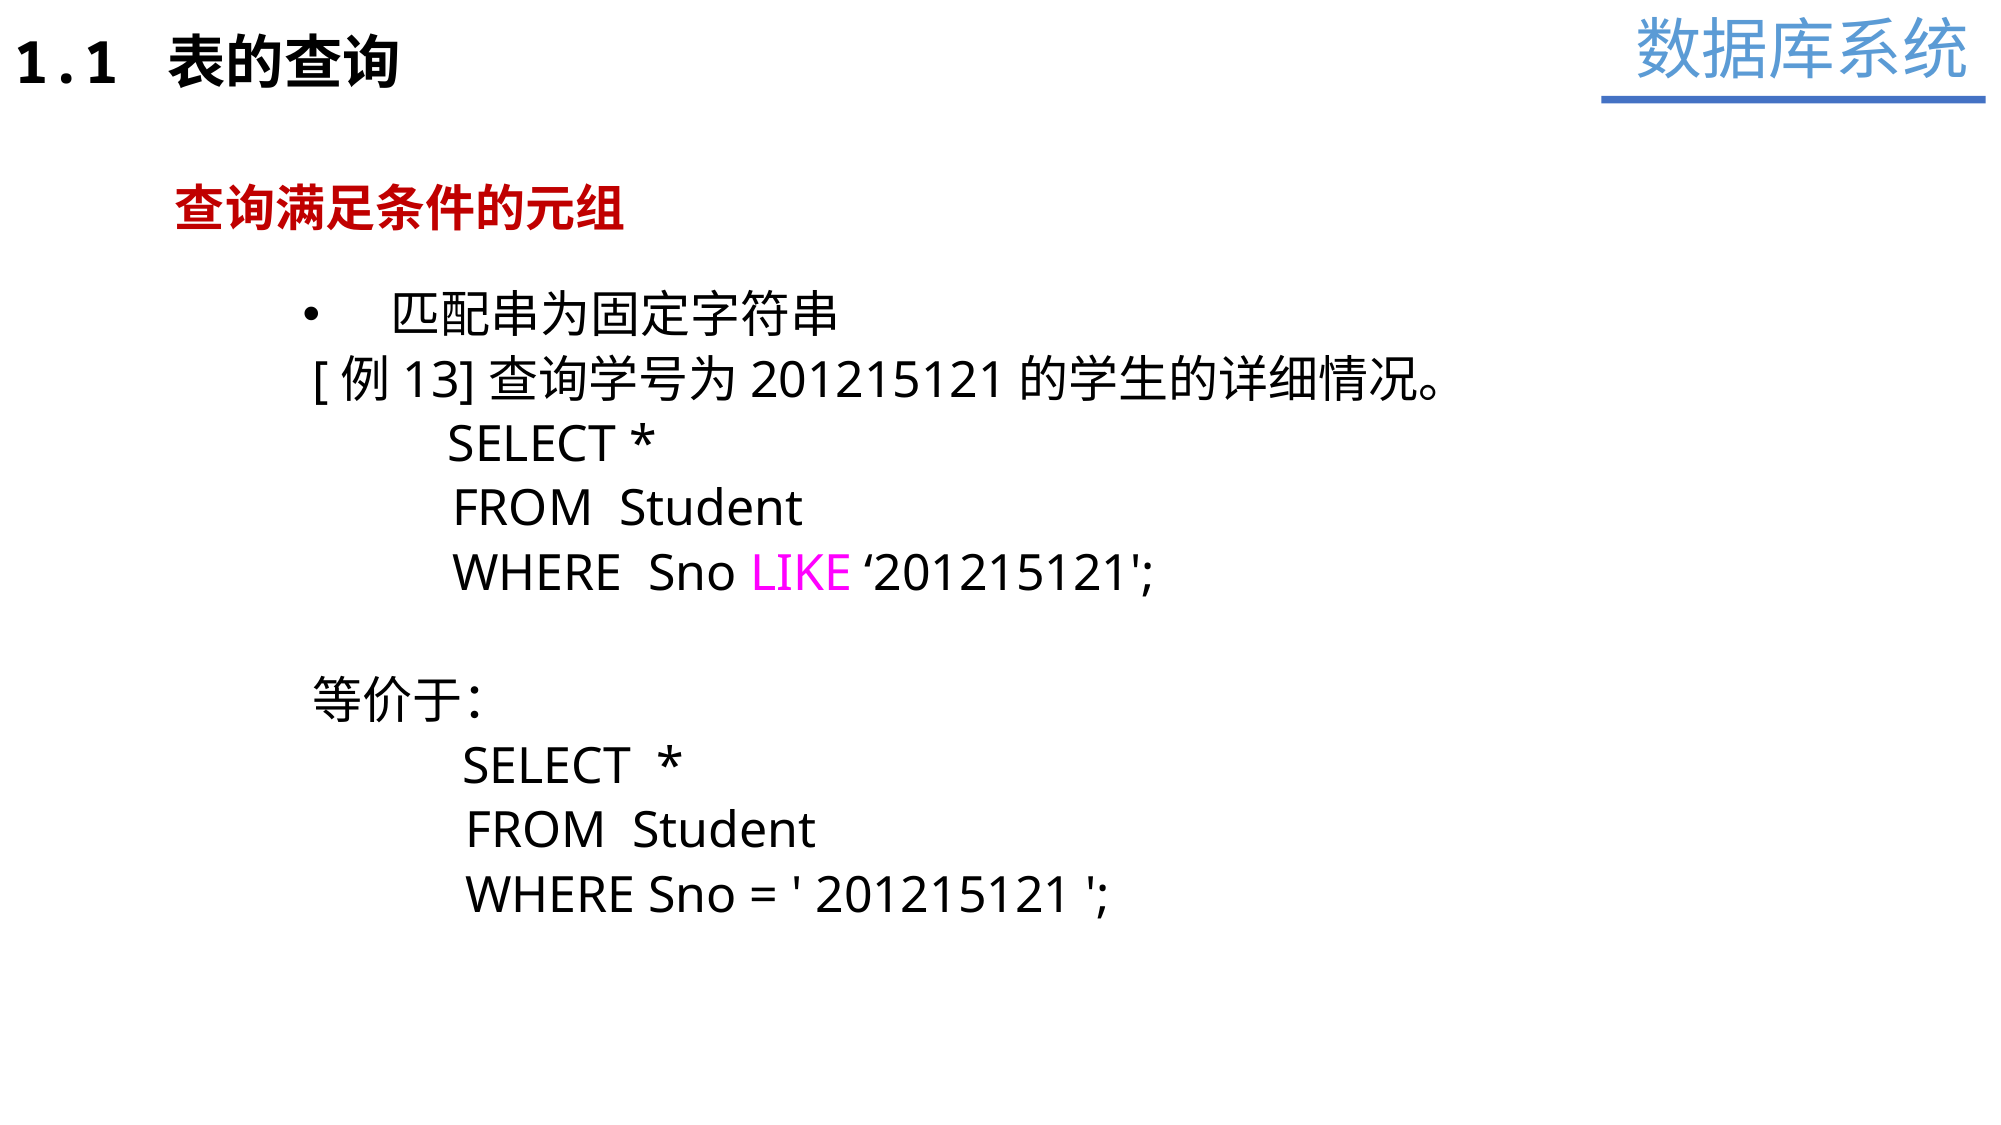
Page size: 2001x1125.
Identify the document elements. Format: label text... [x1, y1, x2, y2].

text_box 数据库系统 [1620, 0, 1984, 95]
text_box [1600, 95, 1987, 104]
text_box 查询满足条件的元组 [160, 169, 641, 244]
text_box 匹配串为固定字符串 [例13]查询学号为201215121的学生的详细情况。 SELECT * FROM Student WHERE Sno LIKE ‘201215121'; 等价于： SELECT * FROM Student WHERE Sno = ' 201215121 '; [222, 282, 1573, 969]
text_box 1.1 表的查询 [0, 17, 416, 103]
